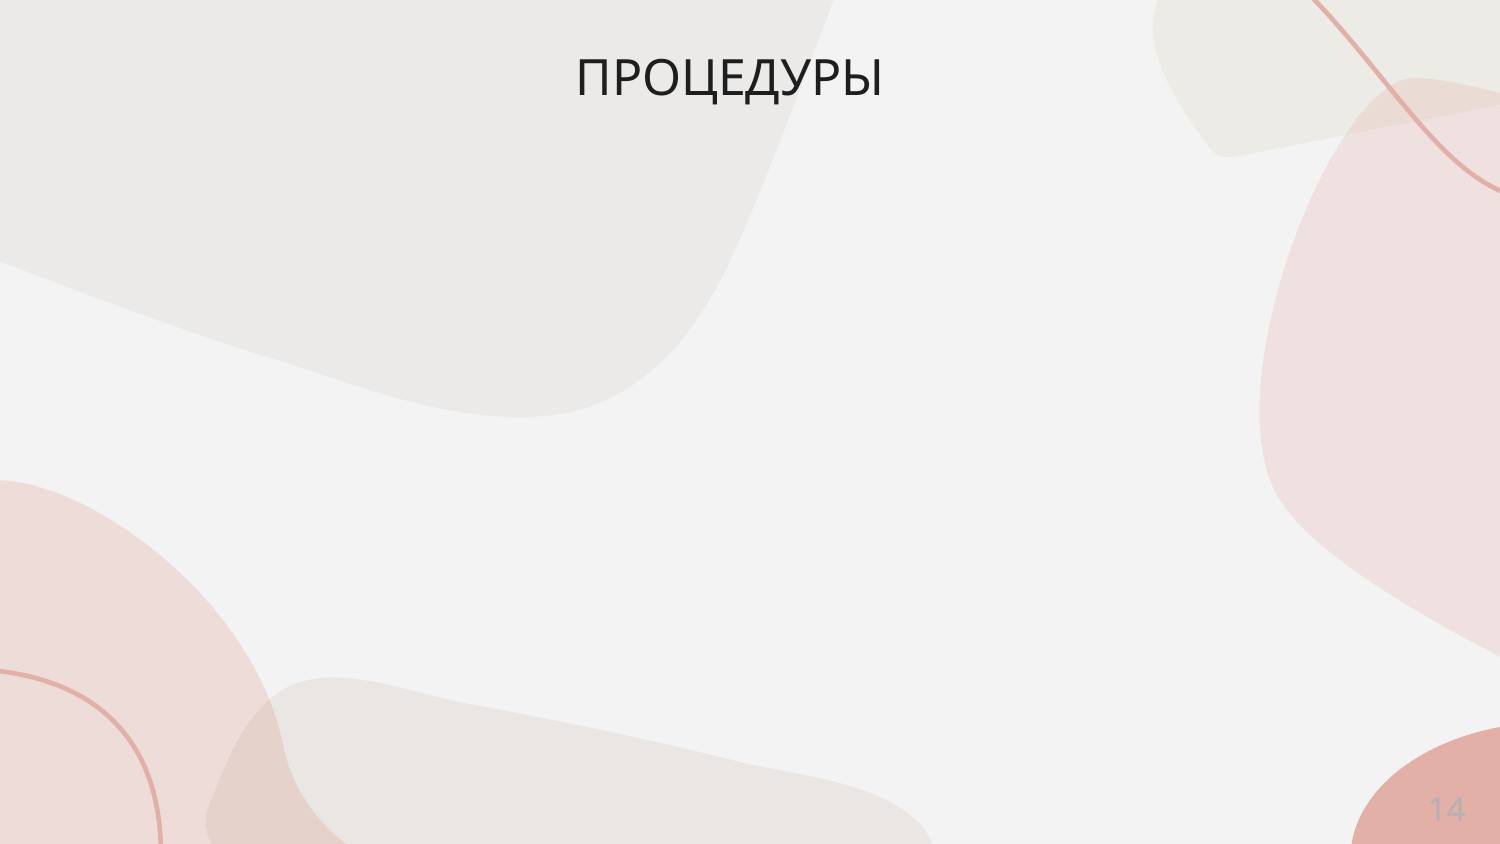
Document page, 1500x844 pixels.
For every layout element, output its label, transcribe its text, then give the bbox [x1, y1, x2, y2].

title ПРОЦЕДУРЫ [78, 1, 1382, 121]
slide_number 14 [1143, 787, 1481, 833]
